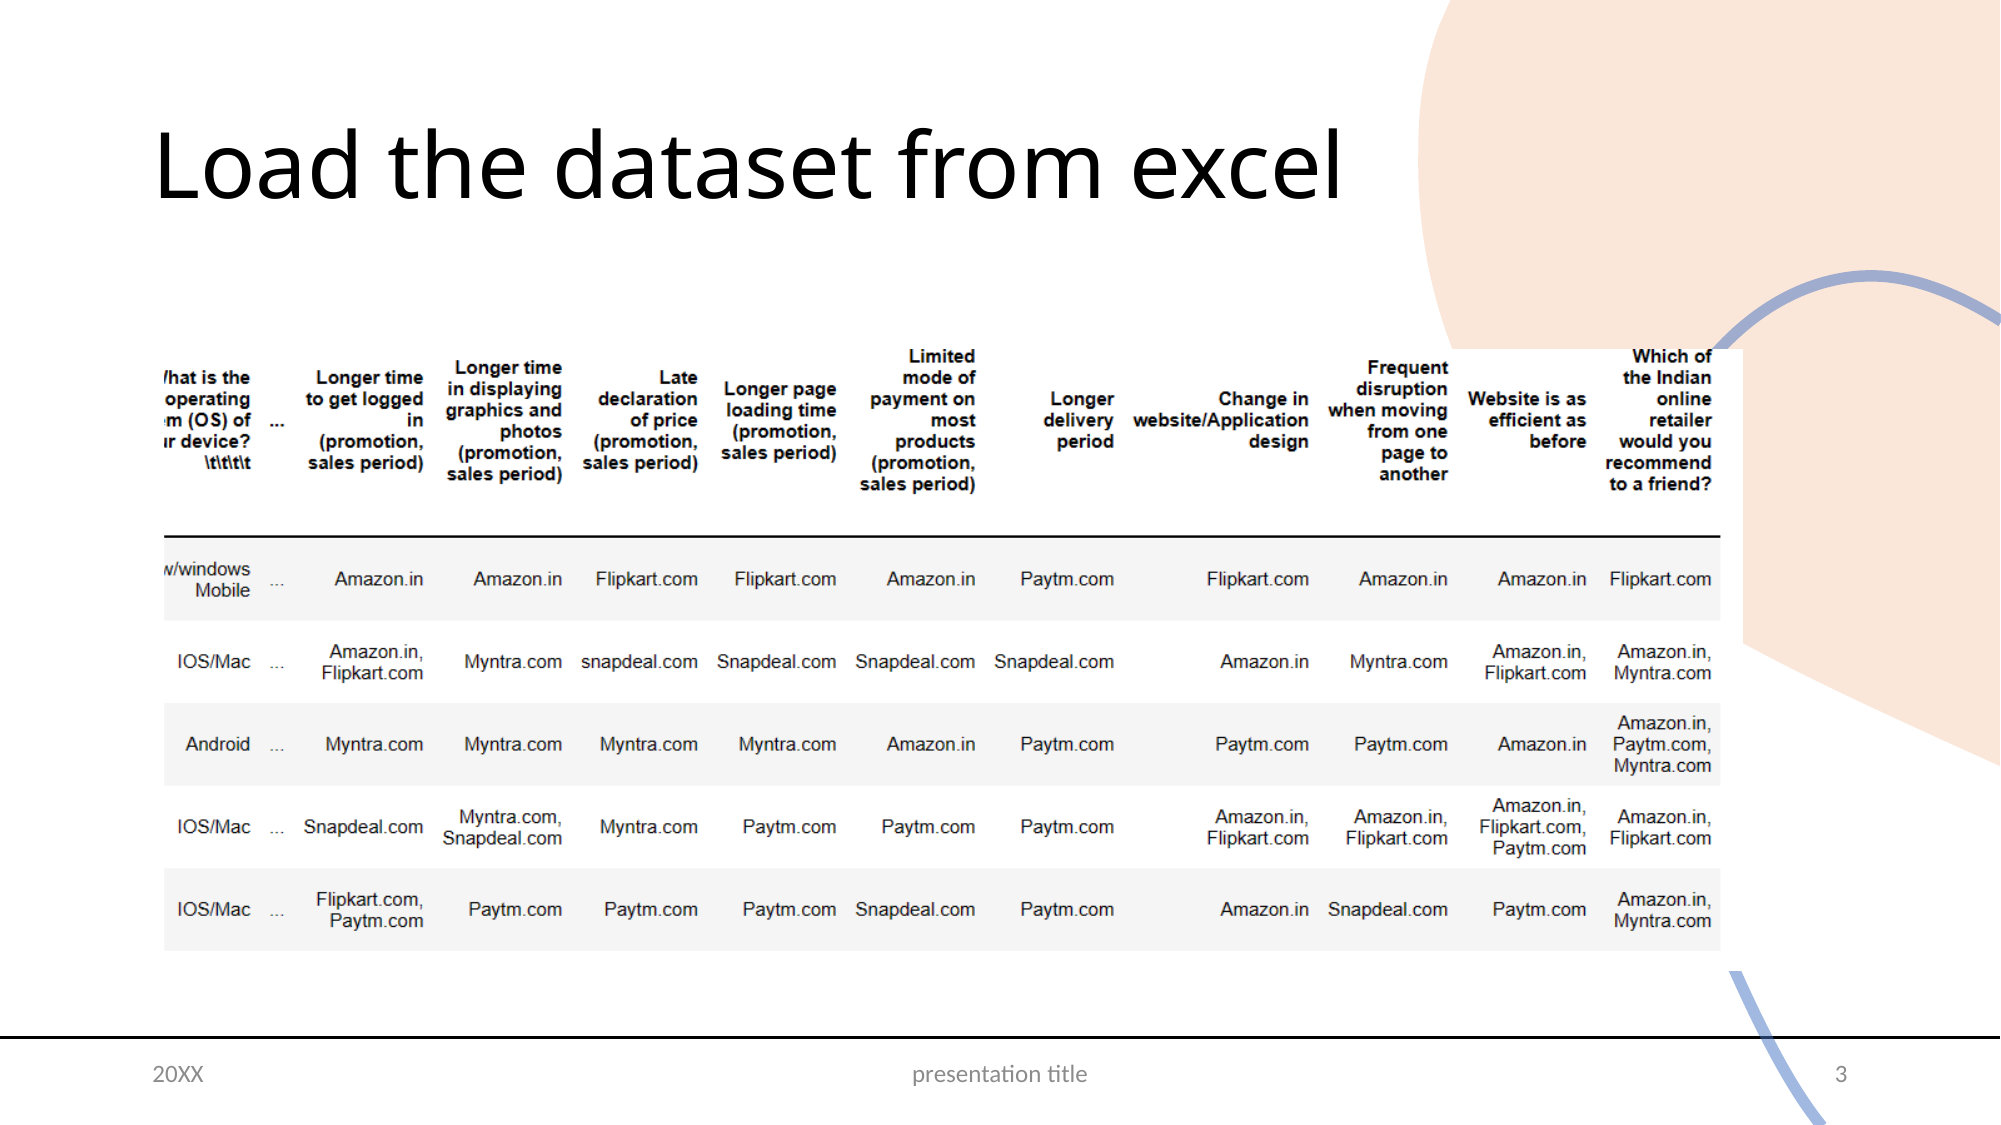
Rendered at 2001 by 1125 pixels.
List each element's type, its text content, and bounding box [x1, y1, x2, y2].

slide_number 3 [1412, 1042, 1863, 1103]
title Load the dataset from excel [137, 59, 1863, 278]
footer presentation title [662, 1042, 1338, 1103]
slide_number 20XX [137, 1042, 588, 1103]
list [158, 349, 1743, 971]
